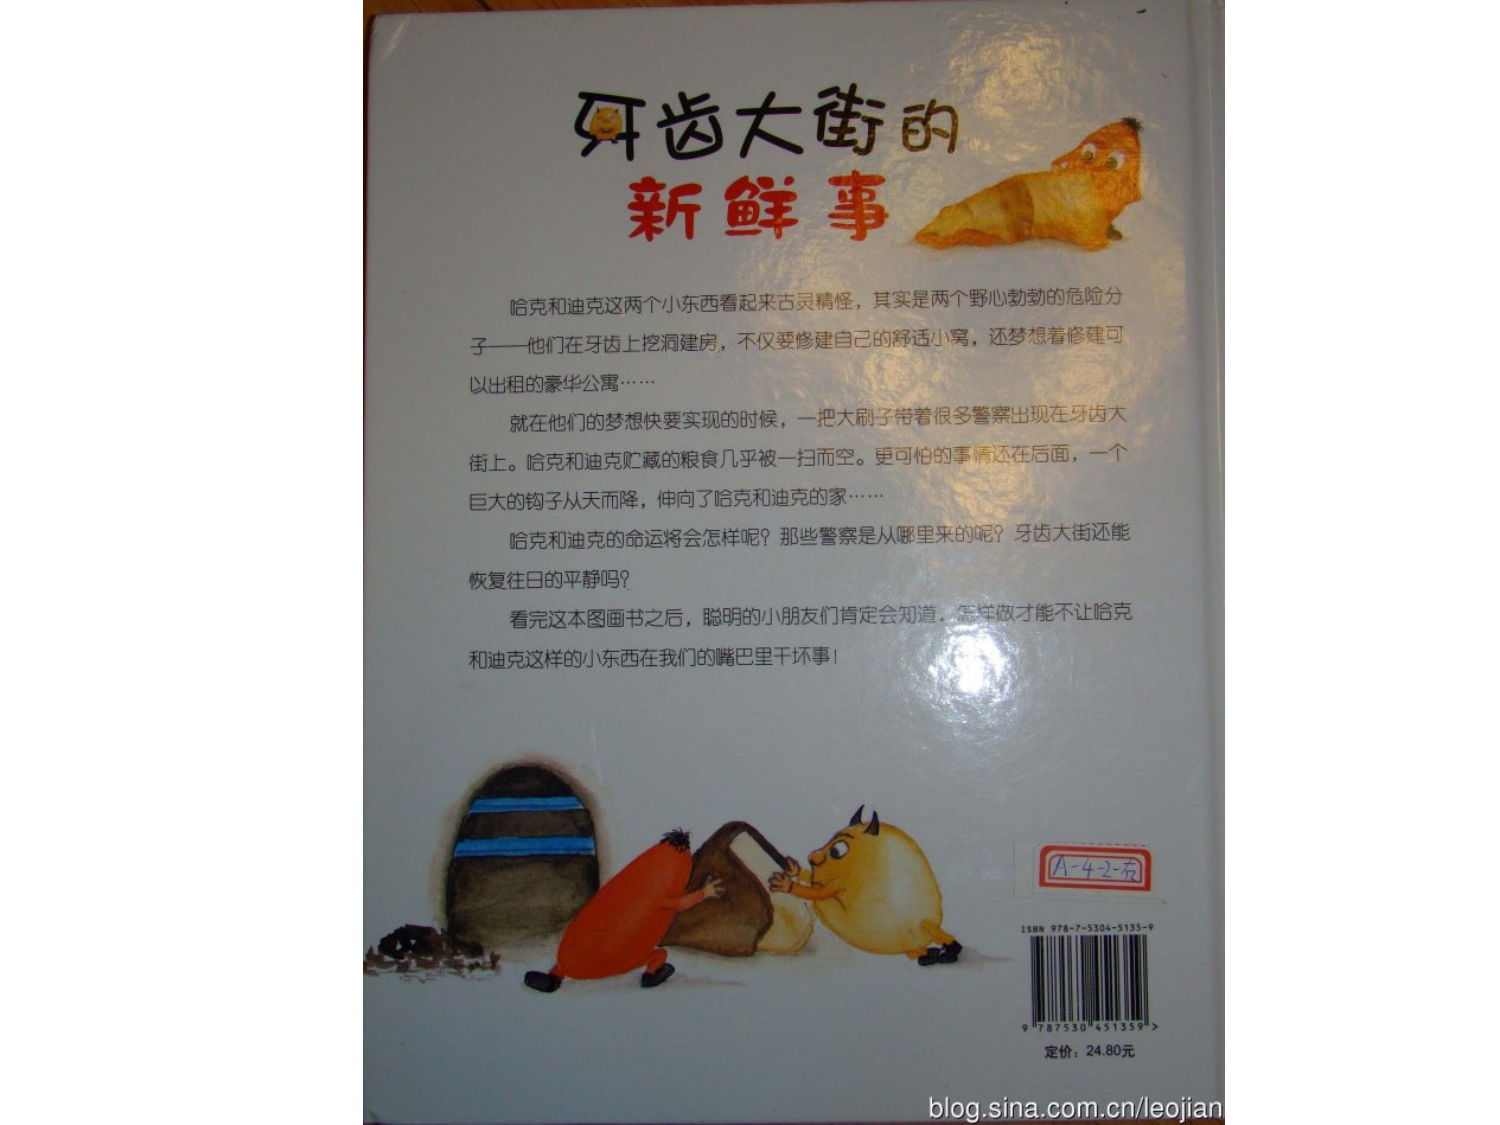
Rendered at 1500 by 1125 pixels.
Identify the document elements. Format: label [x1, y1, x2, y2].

picture [362, 0, 1225, 1125]
